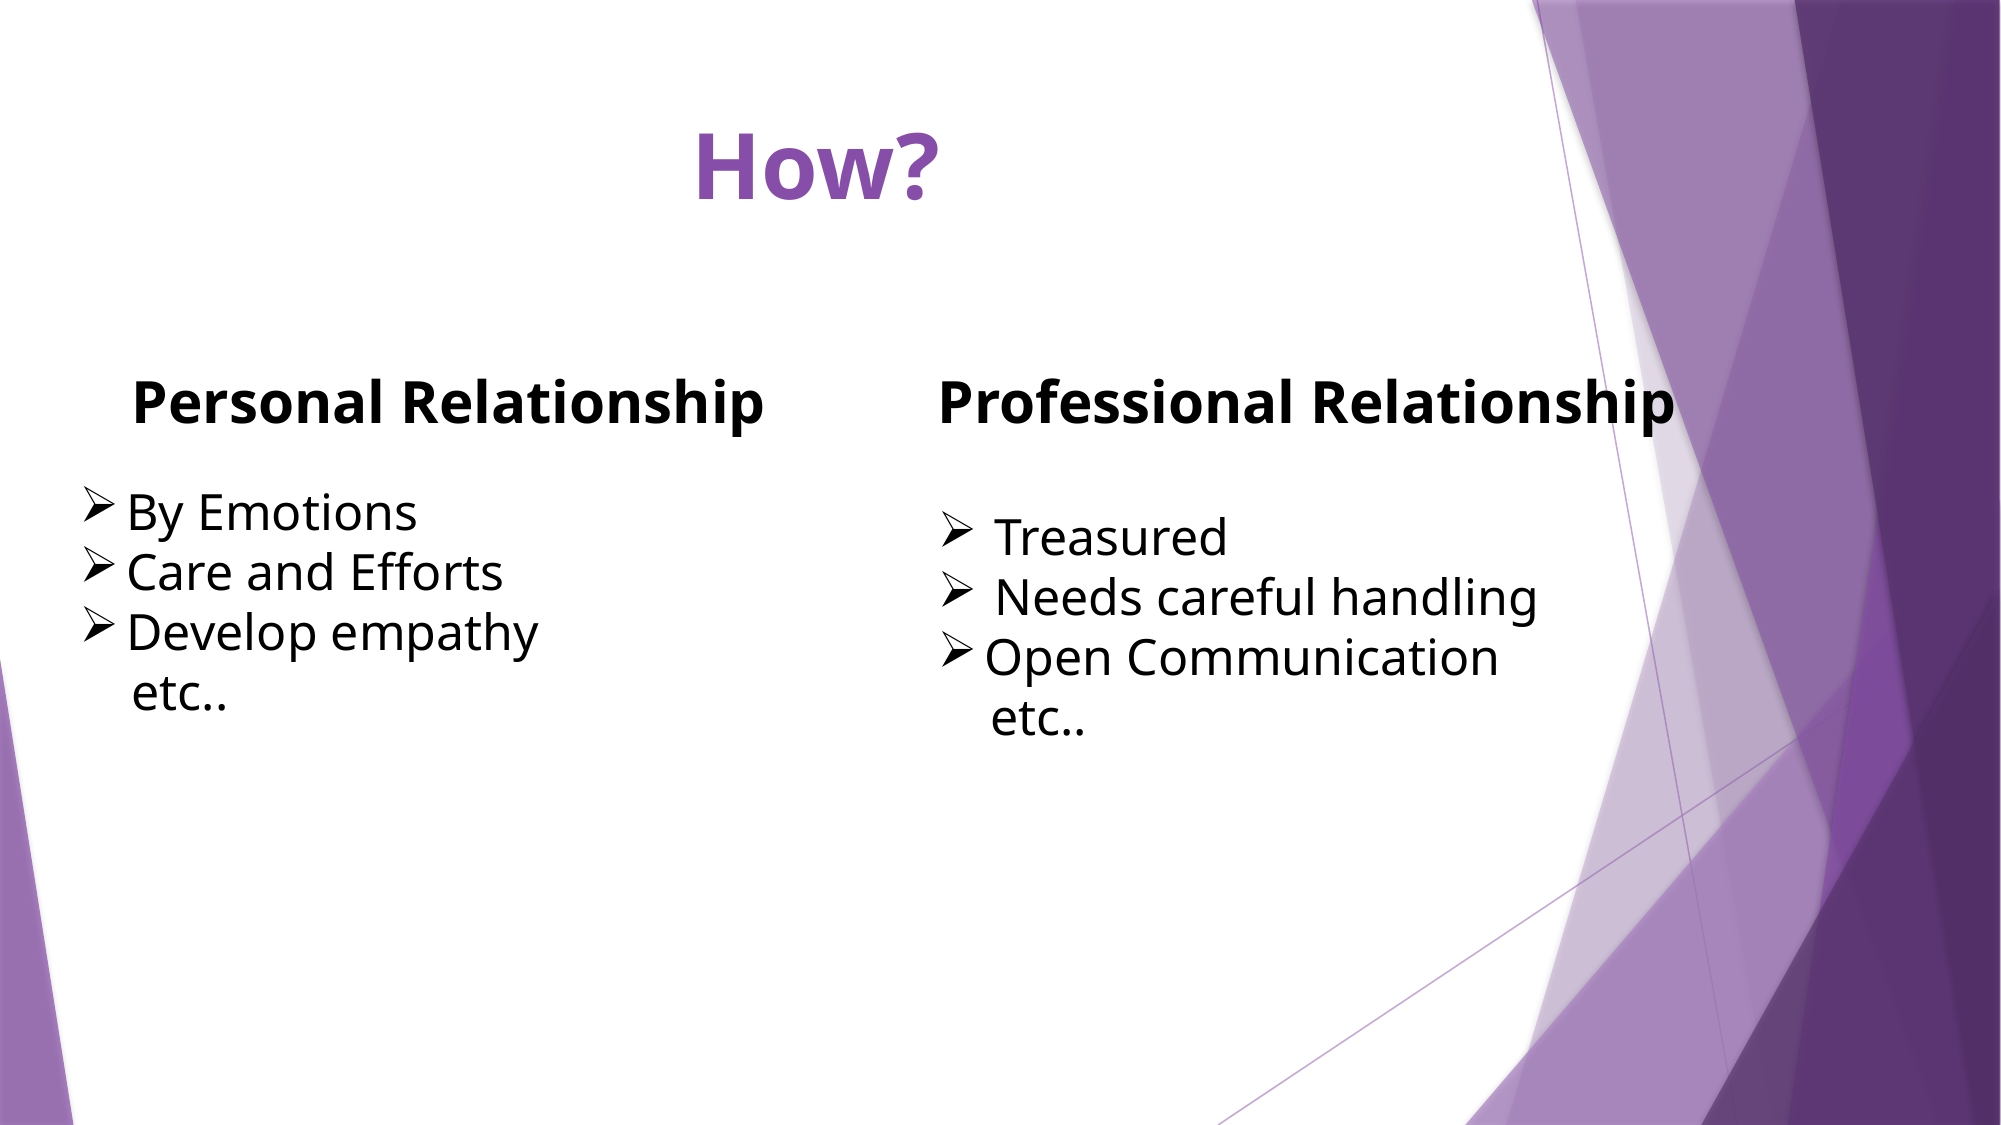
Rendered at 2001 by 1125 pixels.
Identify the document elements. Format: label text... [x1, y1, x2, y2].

text_box Personal Relationship By Emotions Care and Efforts Develop empathy etc.. [64, 357, 842, 728]
text_box Professional Relationship Treasured Needs careful handling Open Communication etc.. [923, 357, 1924, 753]
title How? [111, 99, 1522, 317]
